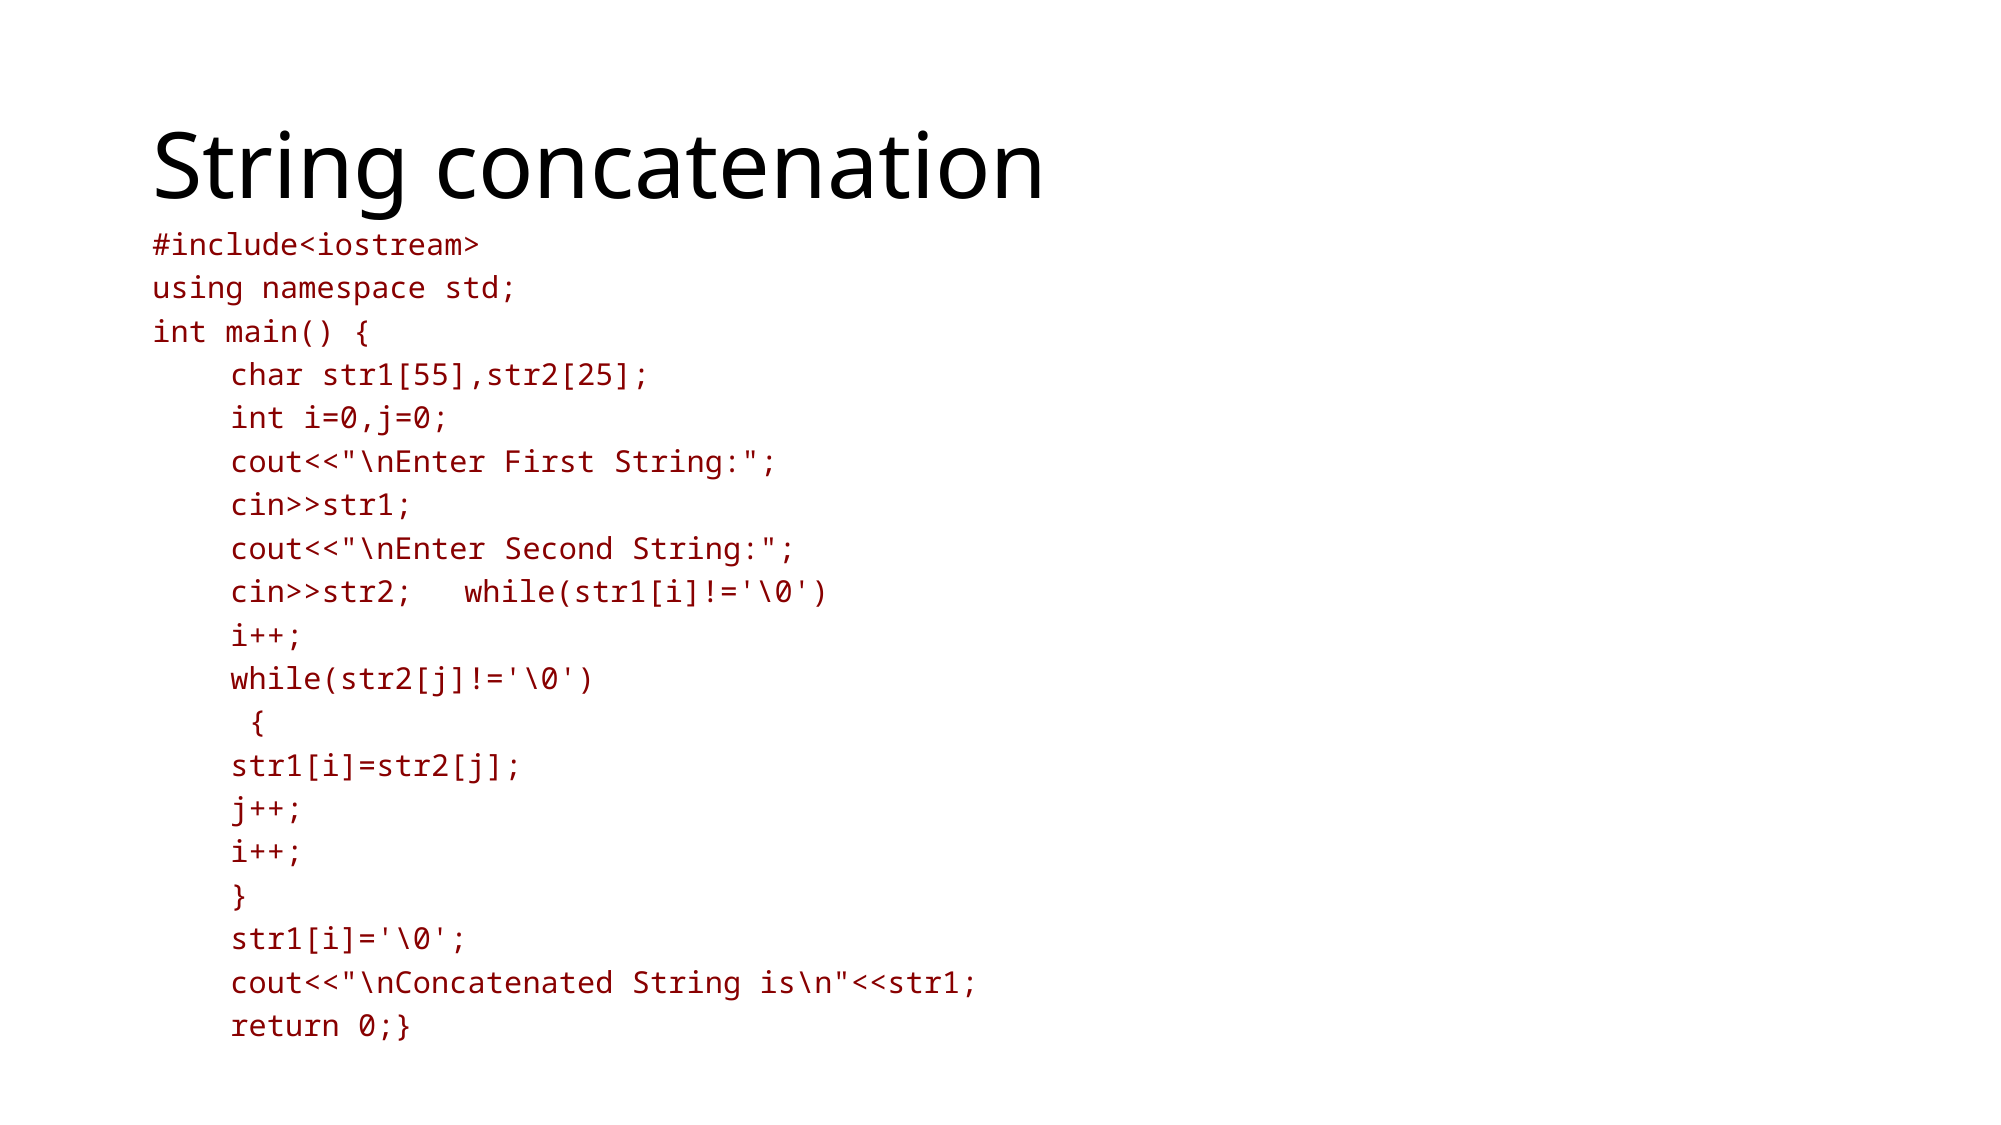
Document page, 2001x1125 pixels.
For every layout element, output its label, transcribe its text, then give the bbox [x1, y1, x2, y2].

list #include<iostream> using namespace std; int main() { char str1[55],str2[25]; int i=0,j=0; cout<<"\nEnter First String:"; cin>>str1; cout<<"\nEnter Second String:"; cin>>str2; while(str1[i]!='\0') i++; while(str2[j]!='\0') { str1[i]=str2[j]; j++; i++; } str1[i]='\0'; cout<<"\nConcatenated String is\n"<<str1; return 0;} [137, 221, 1863, 1066]
title String concatenation [137, 59, 1863, 221]
